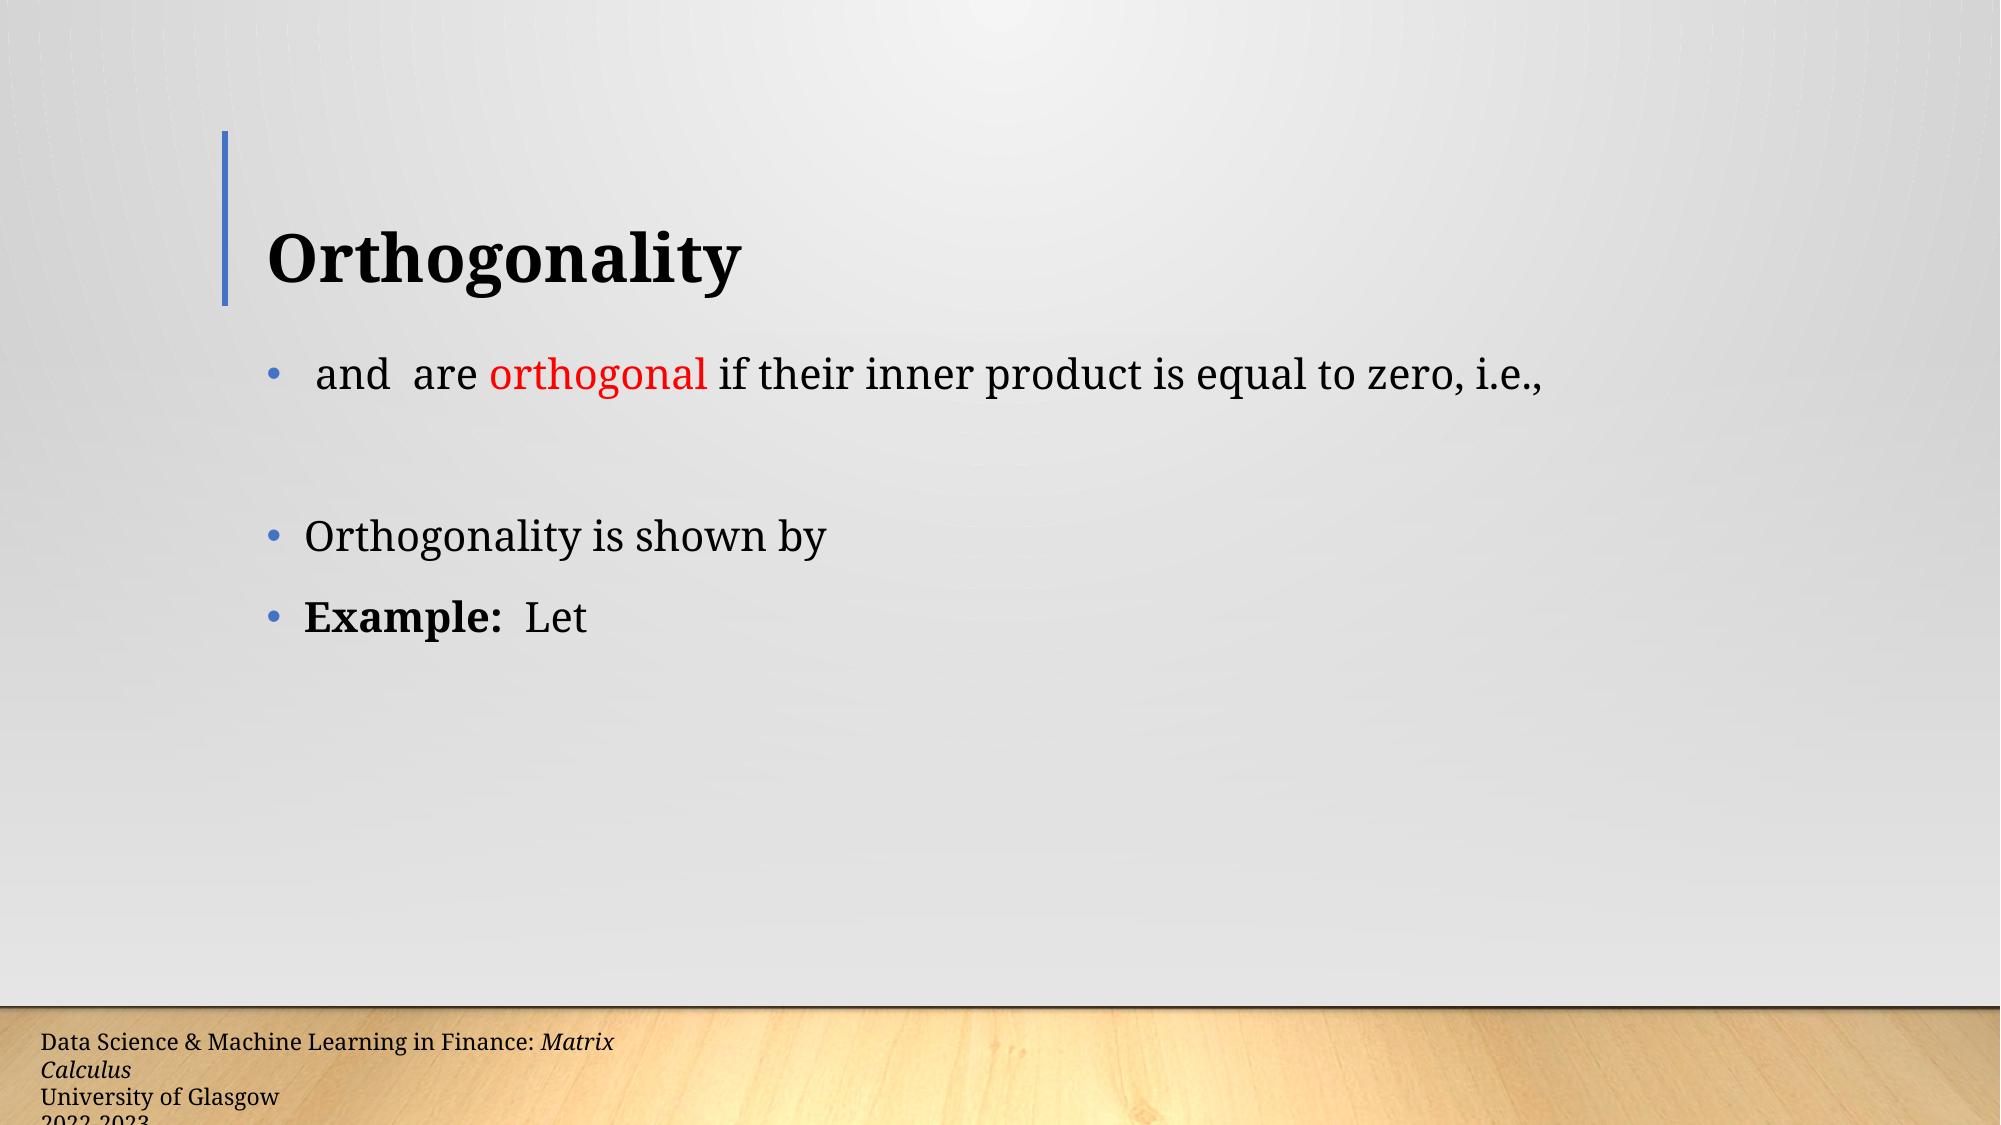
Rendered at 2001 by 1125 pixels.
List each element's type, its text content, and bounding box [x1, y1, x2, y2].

title Orthogonality [251, 131, 1814, 305]
picture [0, 1006, 2000, 1125]
text_box Data Science & Machine Learning in Finance: Matrix Calculus University of Glasgow 2022-2023 [25, 1020, 718, 1125]
